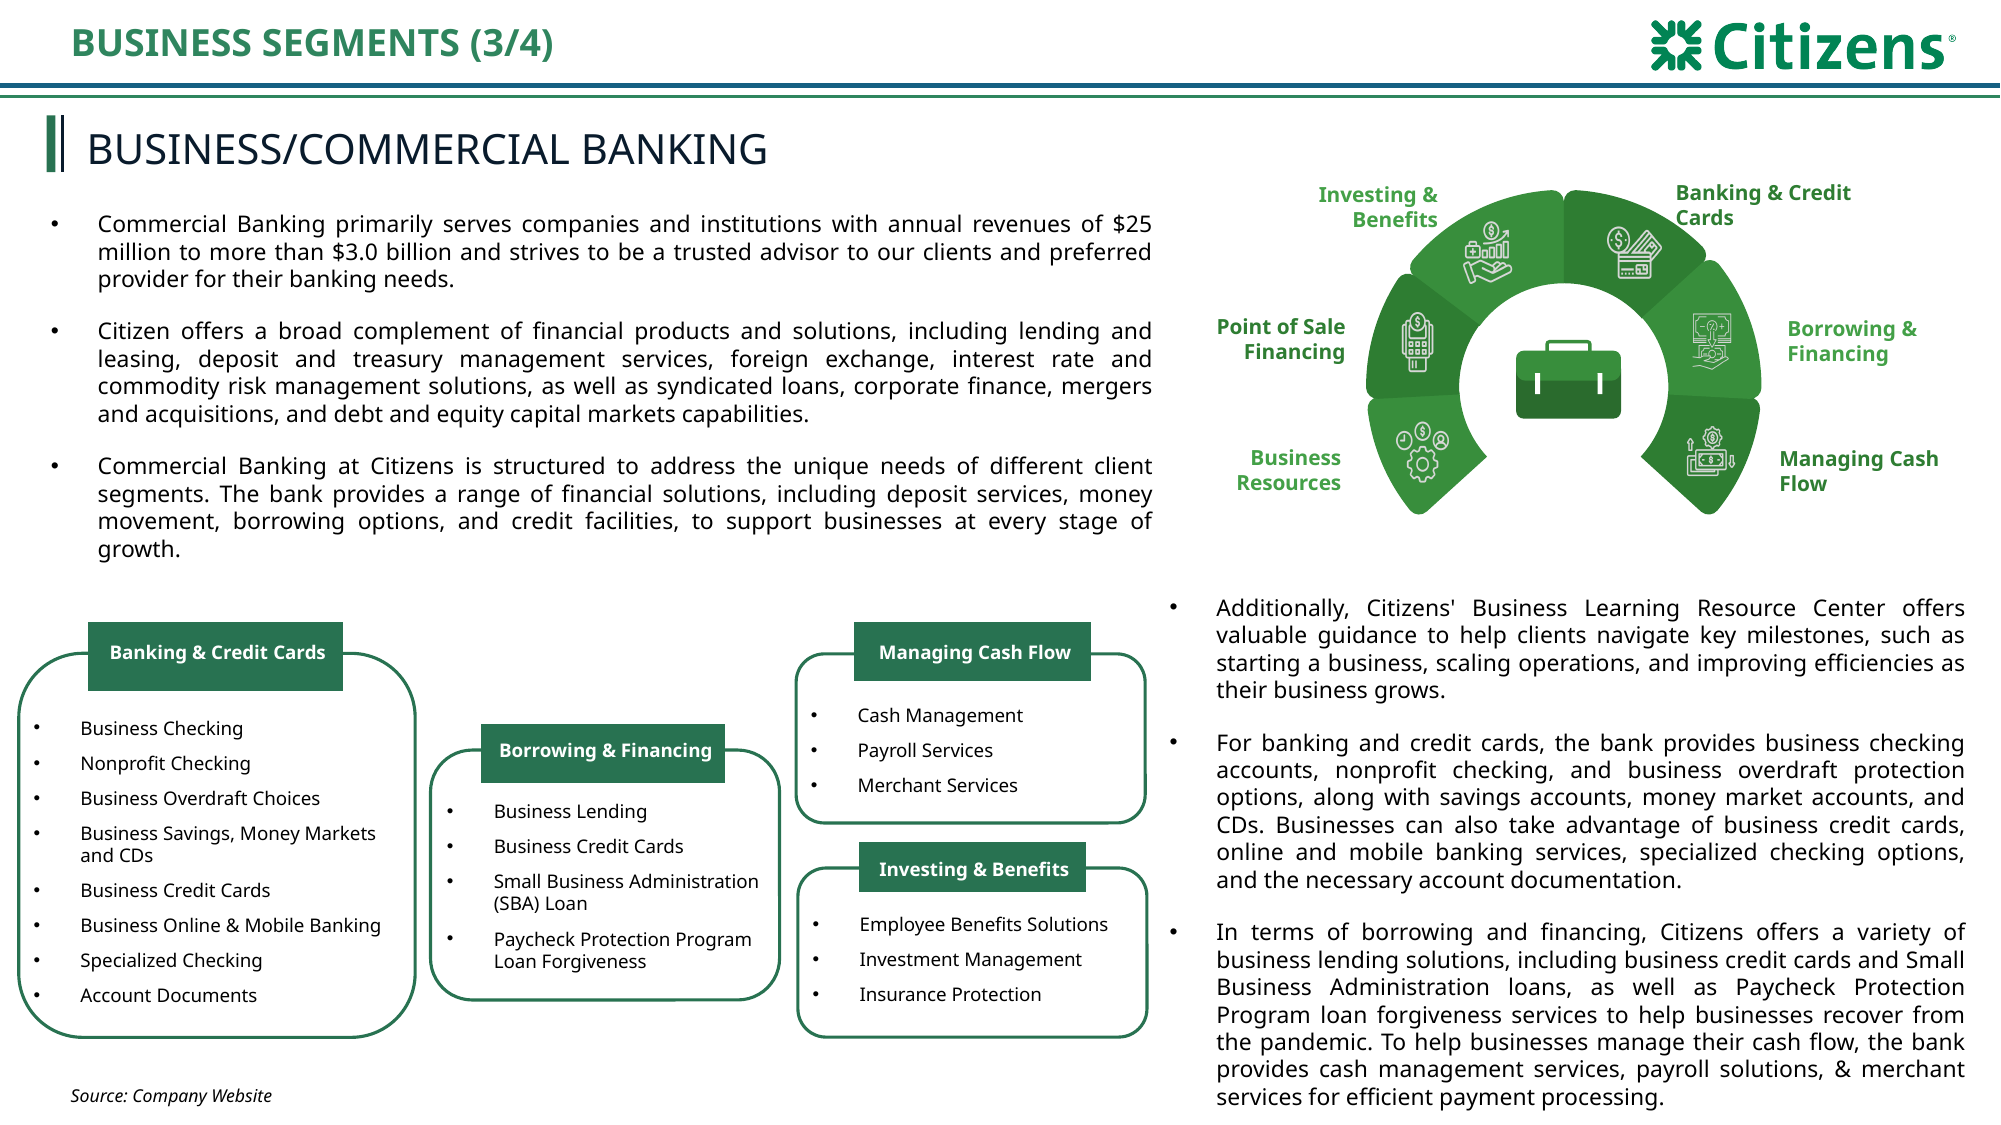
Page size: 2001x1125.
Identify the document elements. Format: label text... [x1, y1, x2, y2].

text_box BUSINESS SEGMENTS (3/4) [55, 12, 1938, 72]
text_box Commercial Banking primarily serves companies and institutions with annual revenues of $25 million to more than $3.0 billion and strives to be a trusted advisor to our clients and preferred provider for their banking needs. Citizen offers a broad complement of financial products and solutions, including lending and leasing, deposit and treasury management services, foreign exchange, interest rate and commodity risk management solutions, as well as syndicated loans, corporate finance, mergers and acquisitions, and debt and equity capital markets capabilities. Commercial Banking at Citizens is structured to address the unique needs of different client segments. The bank provides a range of financial solutions, including deposit services, money movement, borrowing options, and credit facilities, to support businesses at every stage of growth. [36, 202, 1169, 569]
text_box Source: Company Website [55, 1077, 751, 1114]
picture [1650, 19, 1956, 72]
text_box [797, 841, 1159, 1038]
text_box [429, 724, 781, 1001]
text_box Additionally, Citizens' Business Learning Resource Center offers valuable guidance to help clients navigate key milestones, such as starting a business, scaling operations, and improving efficiencies as their business grows. For banking and credit cards, the bank provides business checking accounts, nonprofit checking, and business overdraft protection options, along with savings accounts, money market accounts, and CDs. Businesses can also take advantage of business credit cards, online and mobile banking services, specialized checking options, and the necessary account documentation. In terms of borrowing and financing, Citizens offers a variety of business lending solutions, including business credit cards and Small Business Administration loans, as well as Paycheck Protection Program loan forgiveness services to help businesses recover from the pandemic. To help businesses manage their cash flow, the bank provides cash management services, payroll solutions, & merchant services for efficient payment processing. [1154, 585, 1982, 1118]
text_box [1145, 171, 1981, 515]
text_box BUSINESS/COMMERCIAL BANKING [71, 115, 1055, 181]
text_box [795, 621, 1157, 824]
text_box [18, 621, 429, 1063]
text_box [46, 114, 64, 173]
